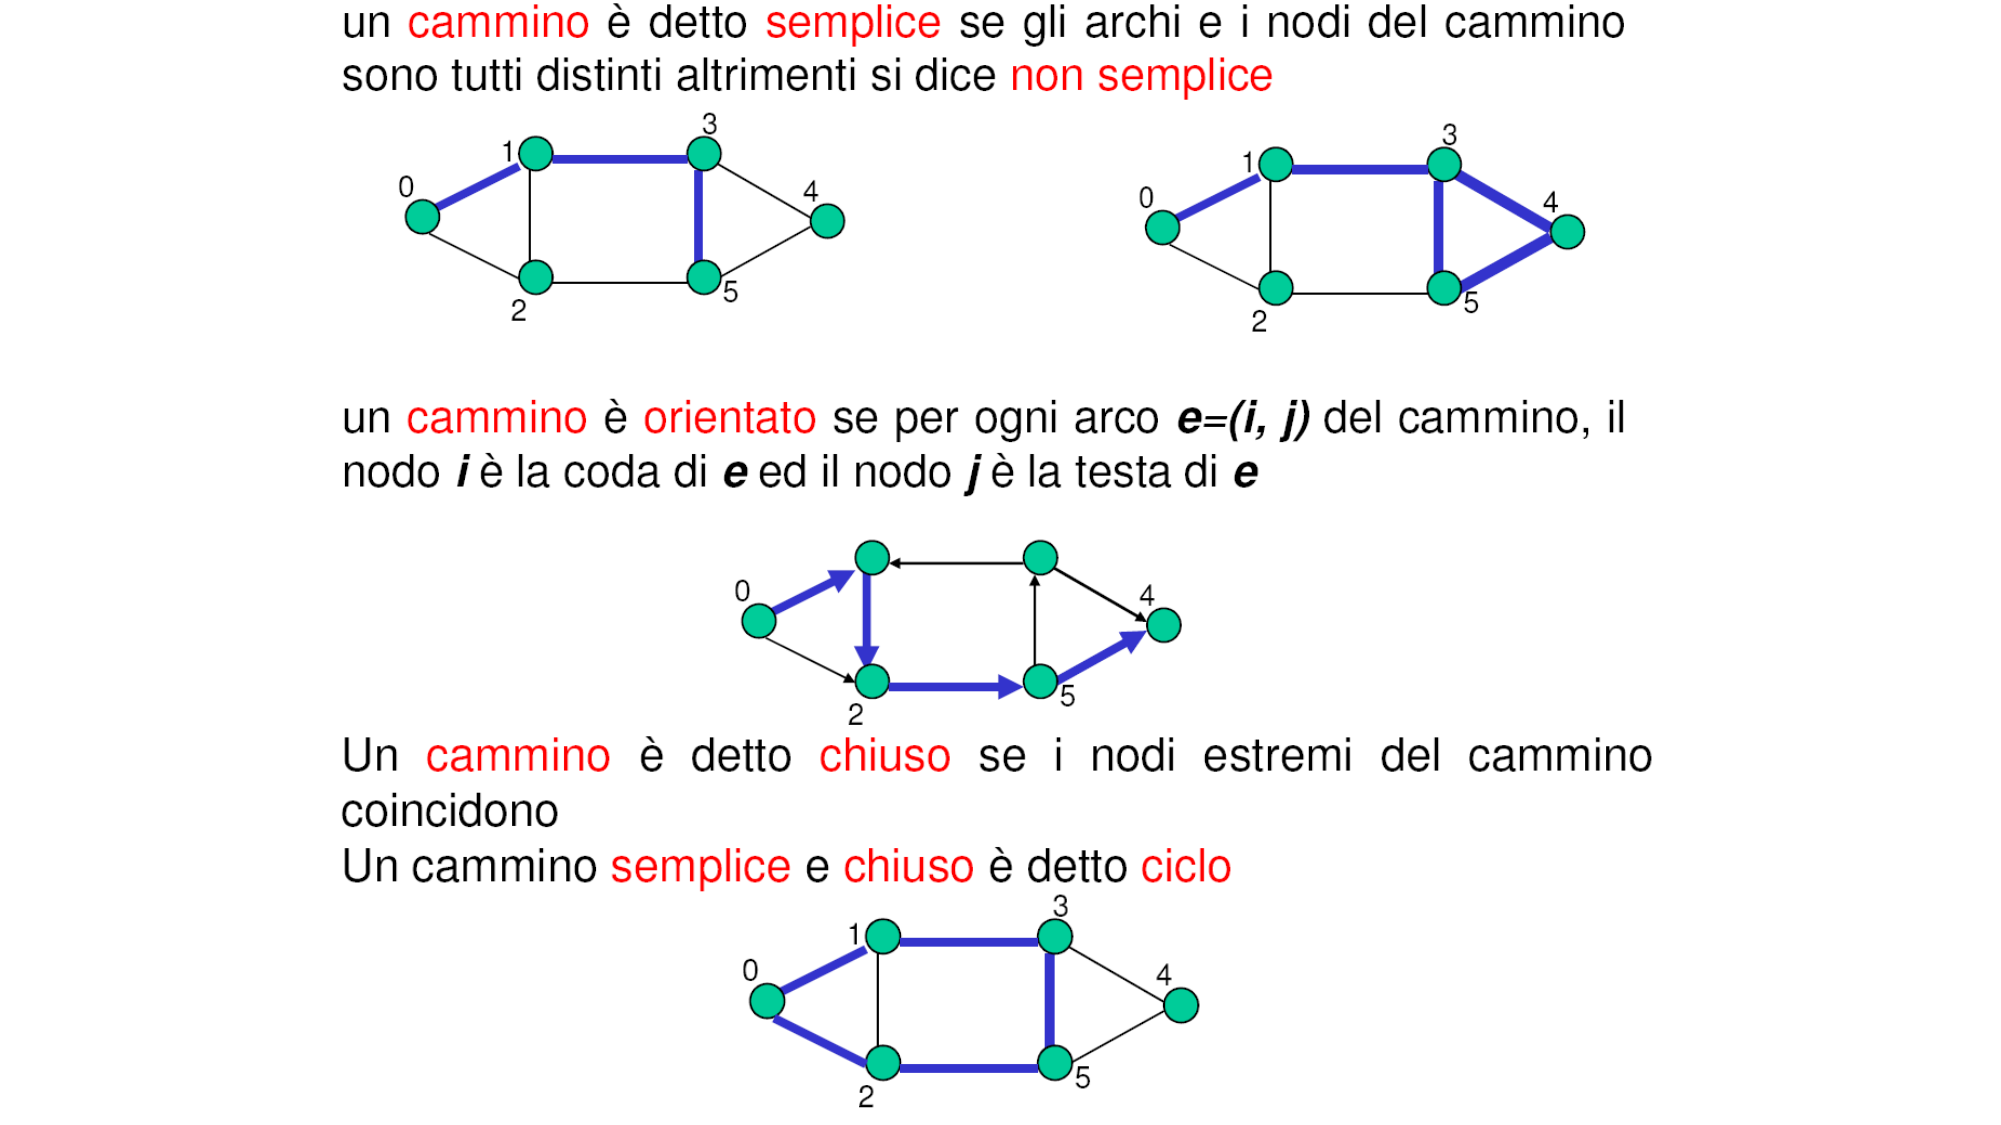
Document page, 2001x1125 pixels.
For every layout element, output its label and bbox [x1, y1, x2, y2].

picture [331, 0, 1669, 1125]
